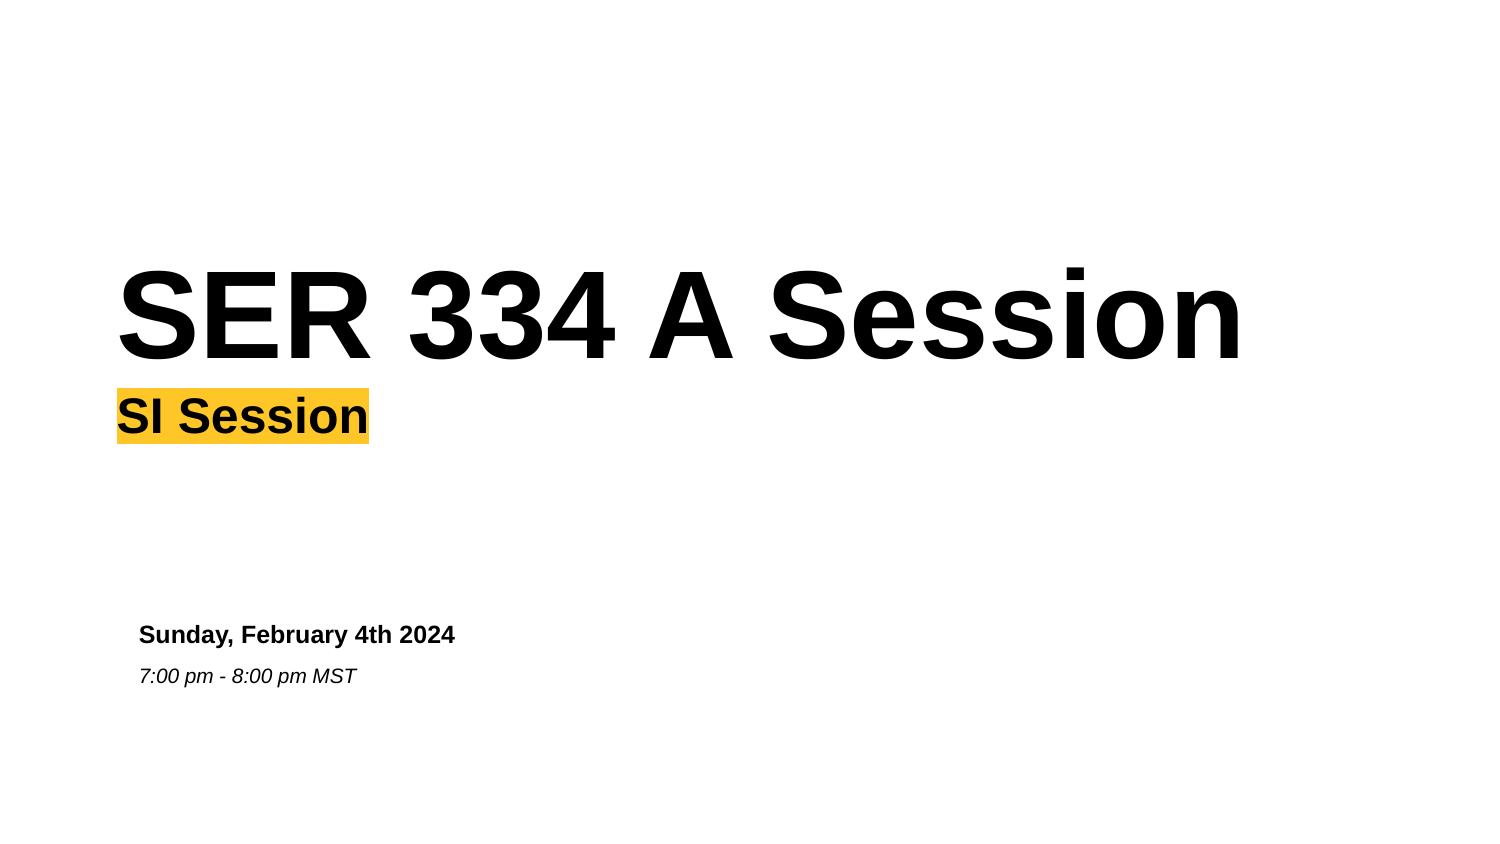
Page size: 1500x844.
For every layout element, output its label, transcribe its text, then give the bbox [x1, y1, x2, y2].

text_box SER 334 A Session SI Session [116, 218, 1350, 492]
text_box Sunday, February 4th 2024 [123, 603, 616, 652]
text_box 7:00 pm - 8:00 pm MST [123, 647, 688, 717]
